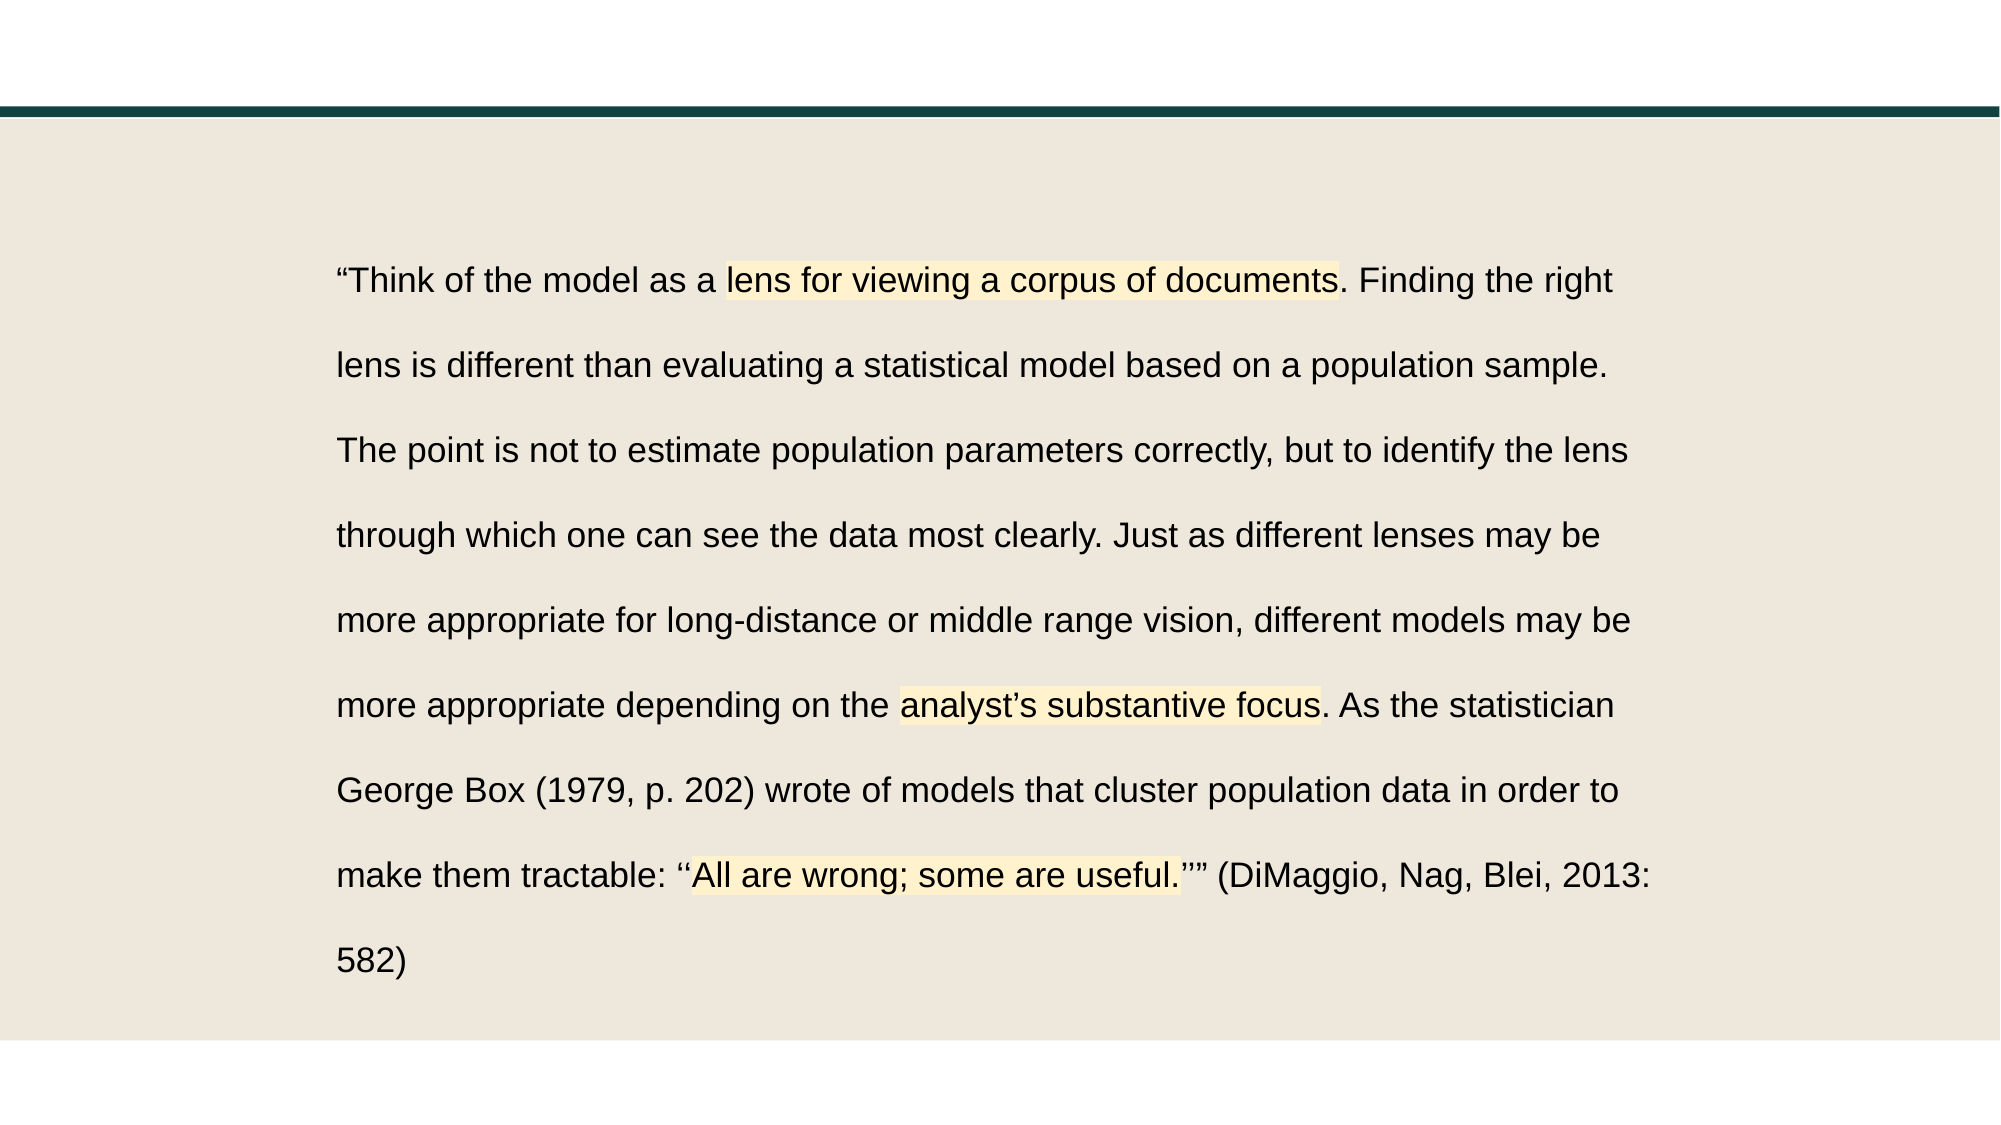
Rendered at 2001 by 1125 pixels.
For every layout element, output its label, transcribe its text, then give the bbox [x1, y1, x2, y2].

text_box [0, 118, 2000, 1041]
text_box [0, 106, 2000, 118]
text_box “Think of the model as a lens for viewing a corpus of documents. Finding the right lens is different than evaluating a statistical model based on a population sample. The point is not to estimate population parameters correctly, but to identify the lens through which one can see the data most clearly. Just as different lenses may be more appropriate for long-distance or middle range vision, different models may be more appropriate depending on the analyst’s substantive focus. As the statistician George Box (1979, p. 202) wrote of models that cluster population data in order to make them tractable: ‘‘All are wrong; some are useful.’’” (DiMaggio, Nag, Blei, 2013: 582) [321, 207, 1679, 988]
